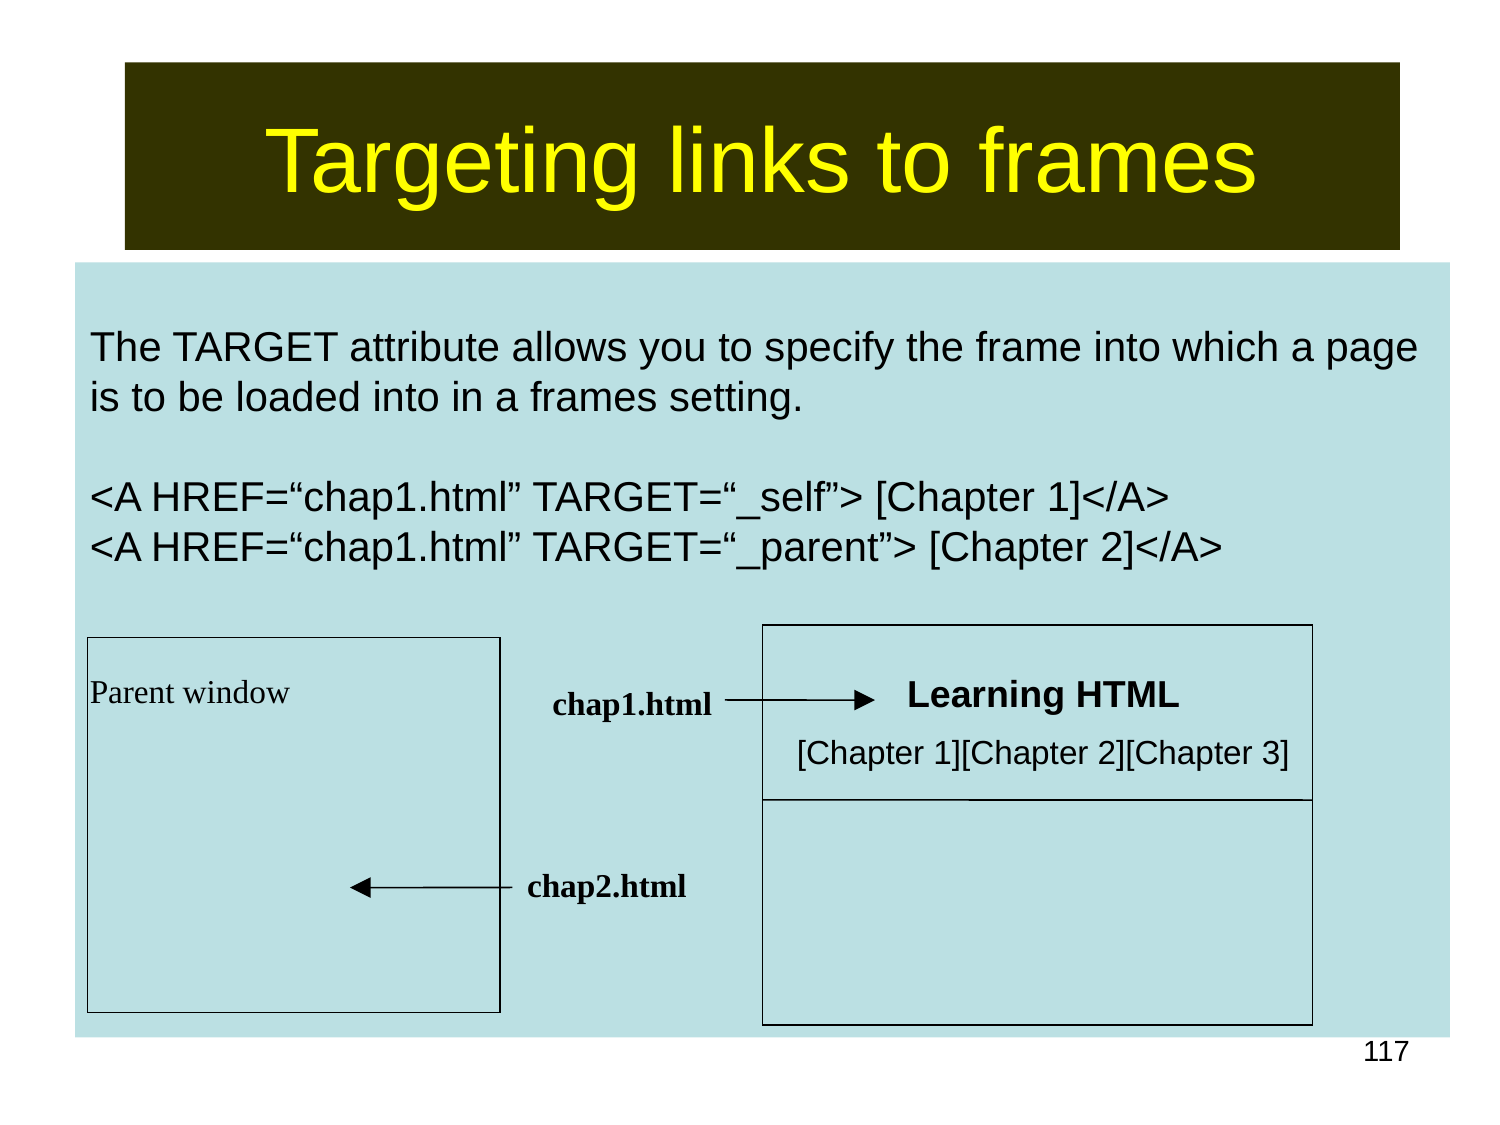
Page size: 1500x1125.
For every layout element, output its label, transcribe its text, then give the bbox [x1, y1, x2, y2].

text_box chap1.html [537, 674, 750, 730]
text_box Targeting links to frames [124, 62, 1400, 250]
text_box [762, 624, 1313, 1026]
slide_number 117 [1074, 1038, 1426, 1103]
text_box chap2.html [512, 857, 725, 912]
text_box The TARGET attribute allows you to specify the frame into which a page is to be loaded into in a frames setting. <A HREF=“chap1.html” TARGET=“_self”> [Chapter 1]</A> <A HREF=“chap1.html” TARGET=“_parent”> [Chapter 2]</A> Parent window [75, 262, 1450, 1038]
text_box [87, 637, 500, 1013]
